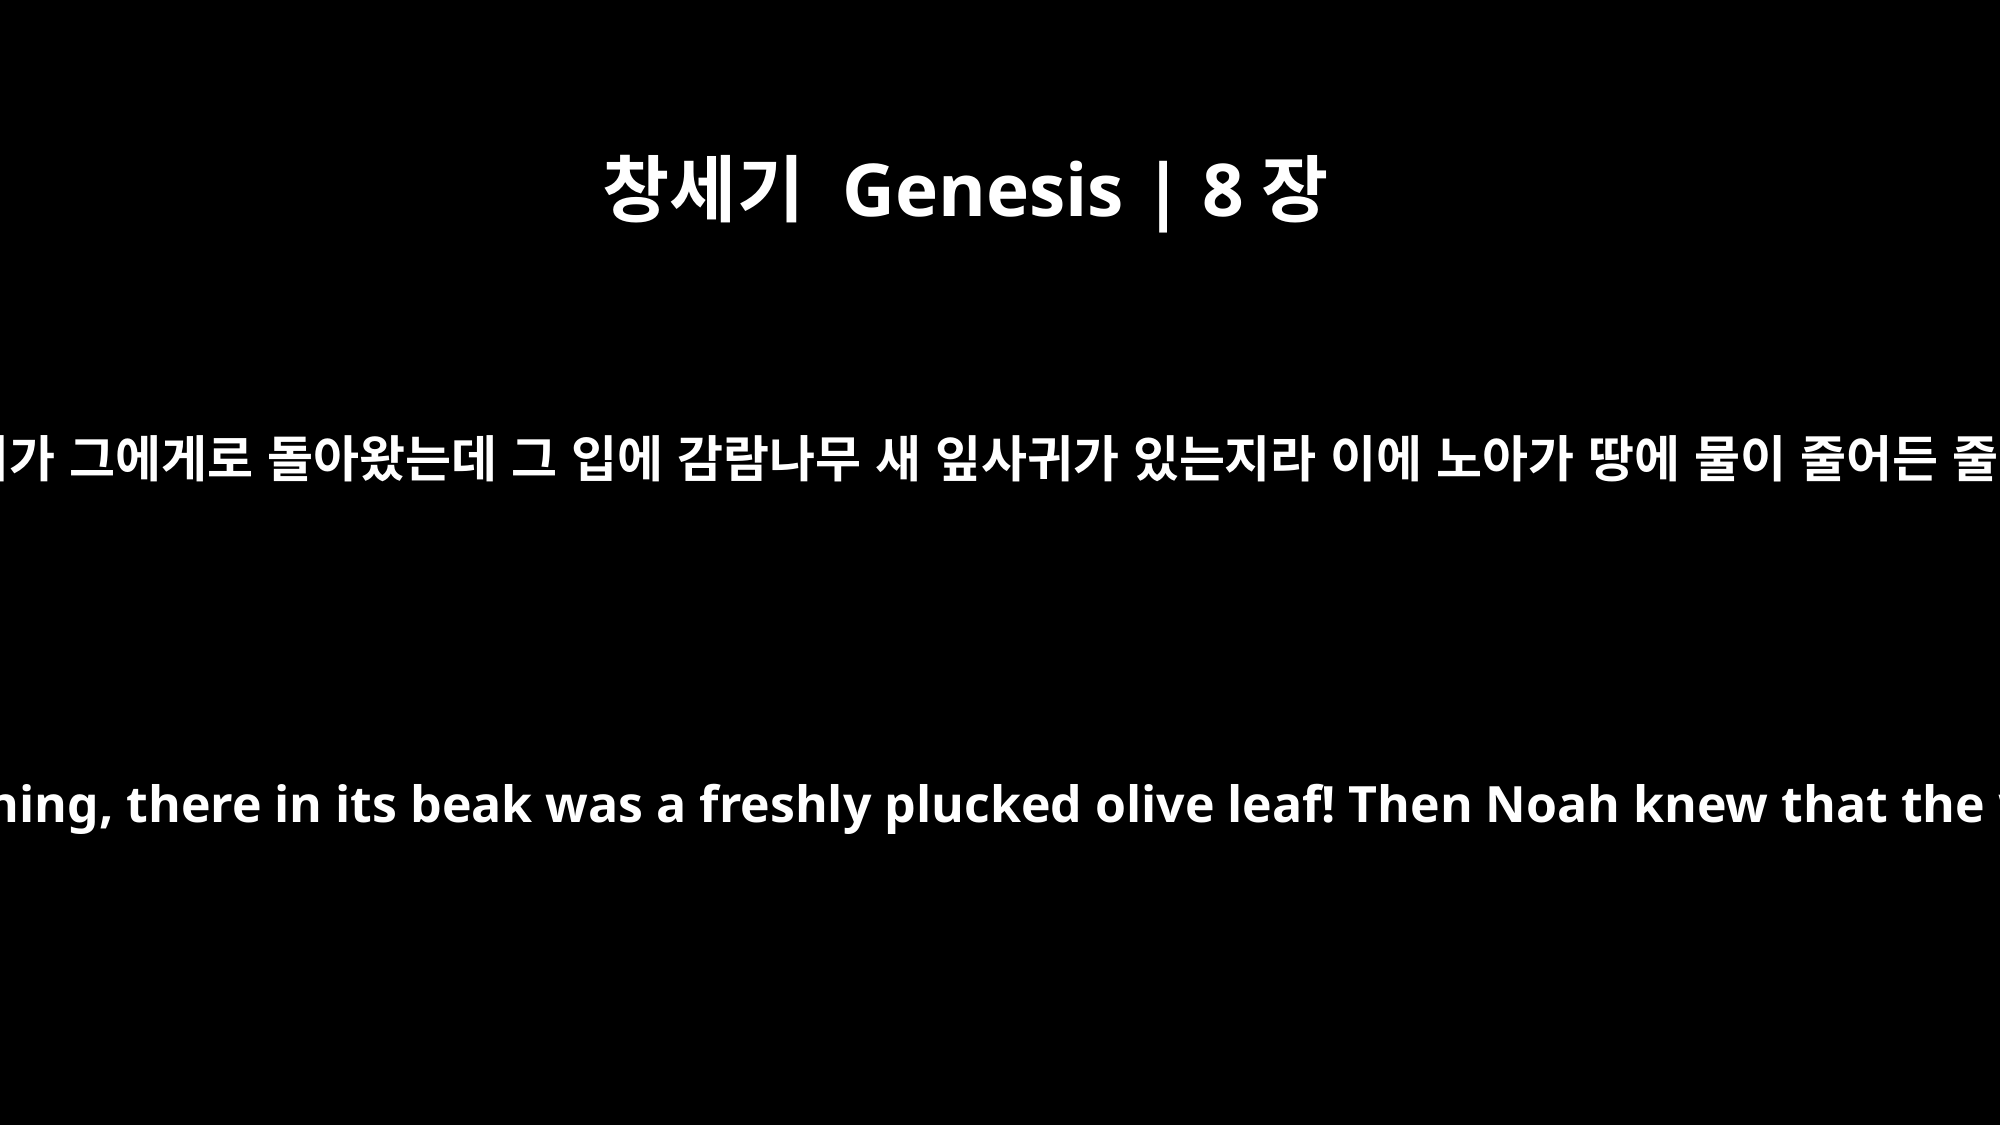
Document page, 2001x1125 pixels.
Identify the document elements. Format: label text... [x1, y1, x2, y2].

text_box 창세기 Genesis | 8장 [587, 136, 1345, 239]
text_box When the dove returned to him in the evening, there in its beak was a freshly plucked olive leaf! Then Noah knew that the water had receded from the earth. [0, 764, 2000, 840]
text_box 11 저녁때에 비둘기가 그에게로 돌아왔는데 그 입에 감람나무 새 잎사귀가 있는지라 이에 노아가 땅에 물이 줄어든 줄을 알았으며 [0, 359, 2000, 495]
